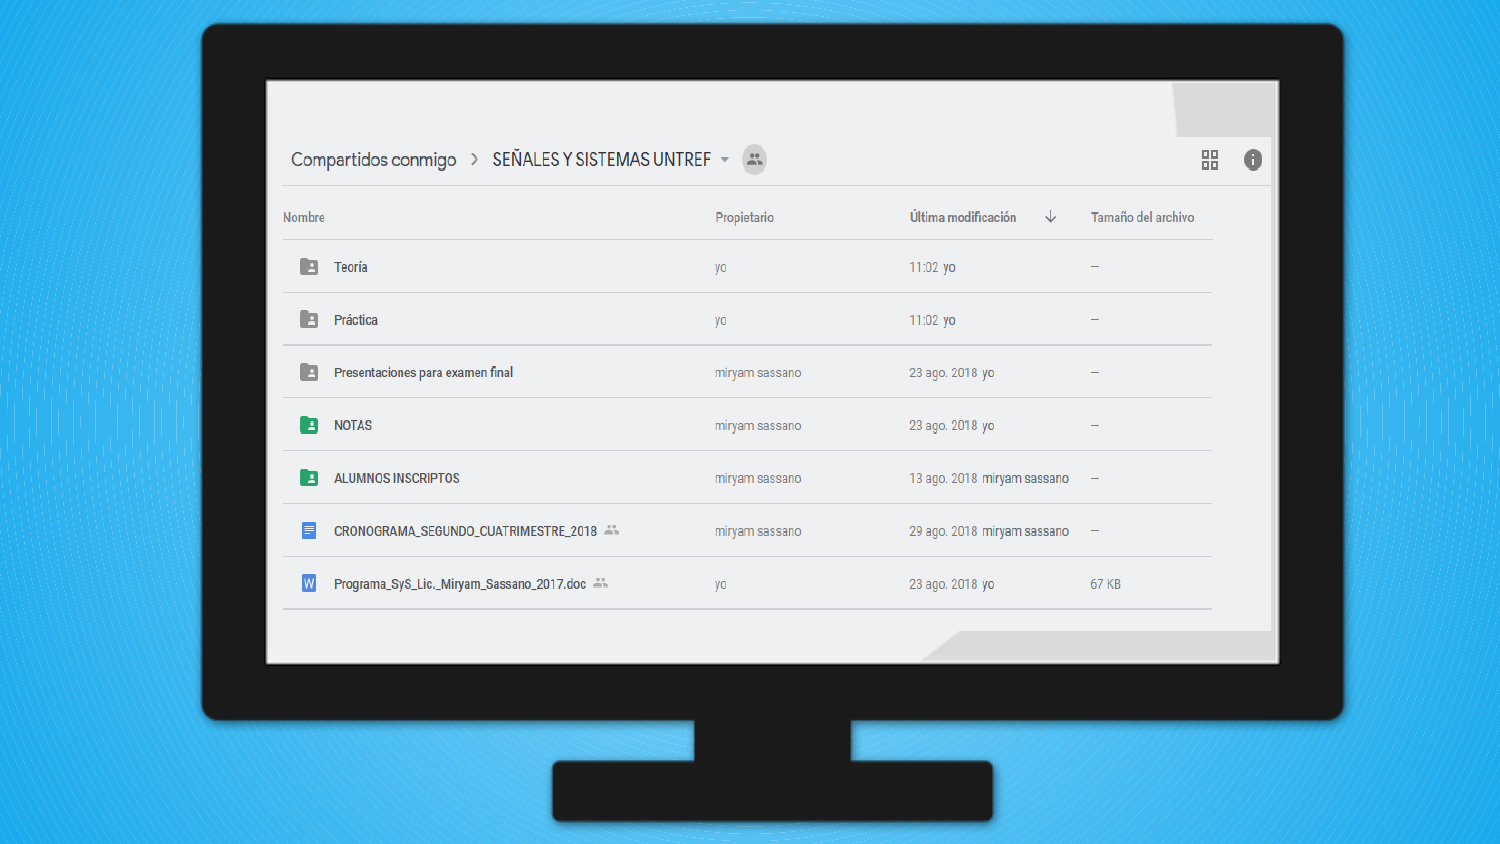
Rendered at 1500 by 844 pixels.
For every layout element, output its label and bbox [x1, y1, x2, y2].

picture [96, 0, 1404, 844]
